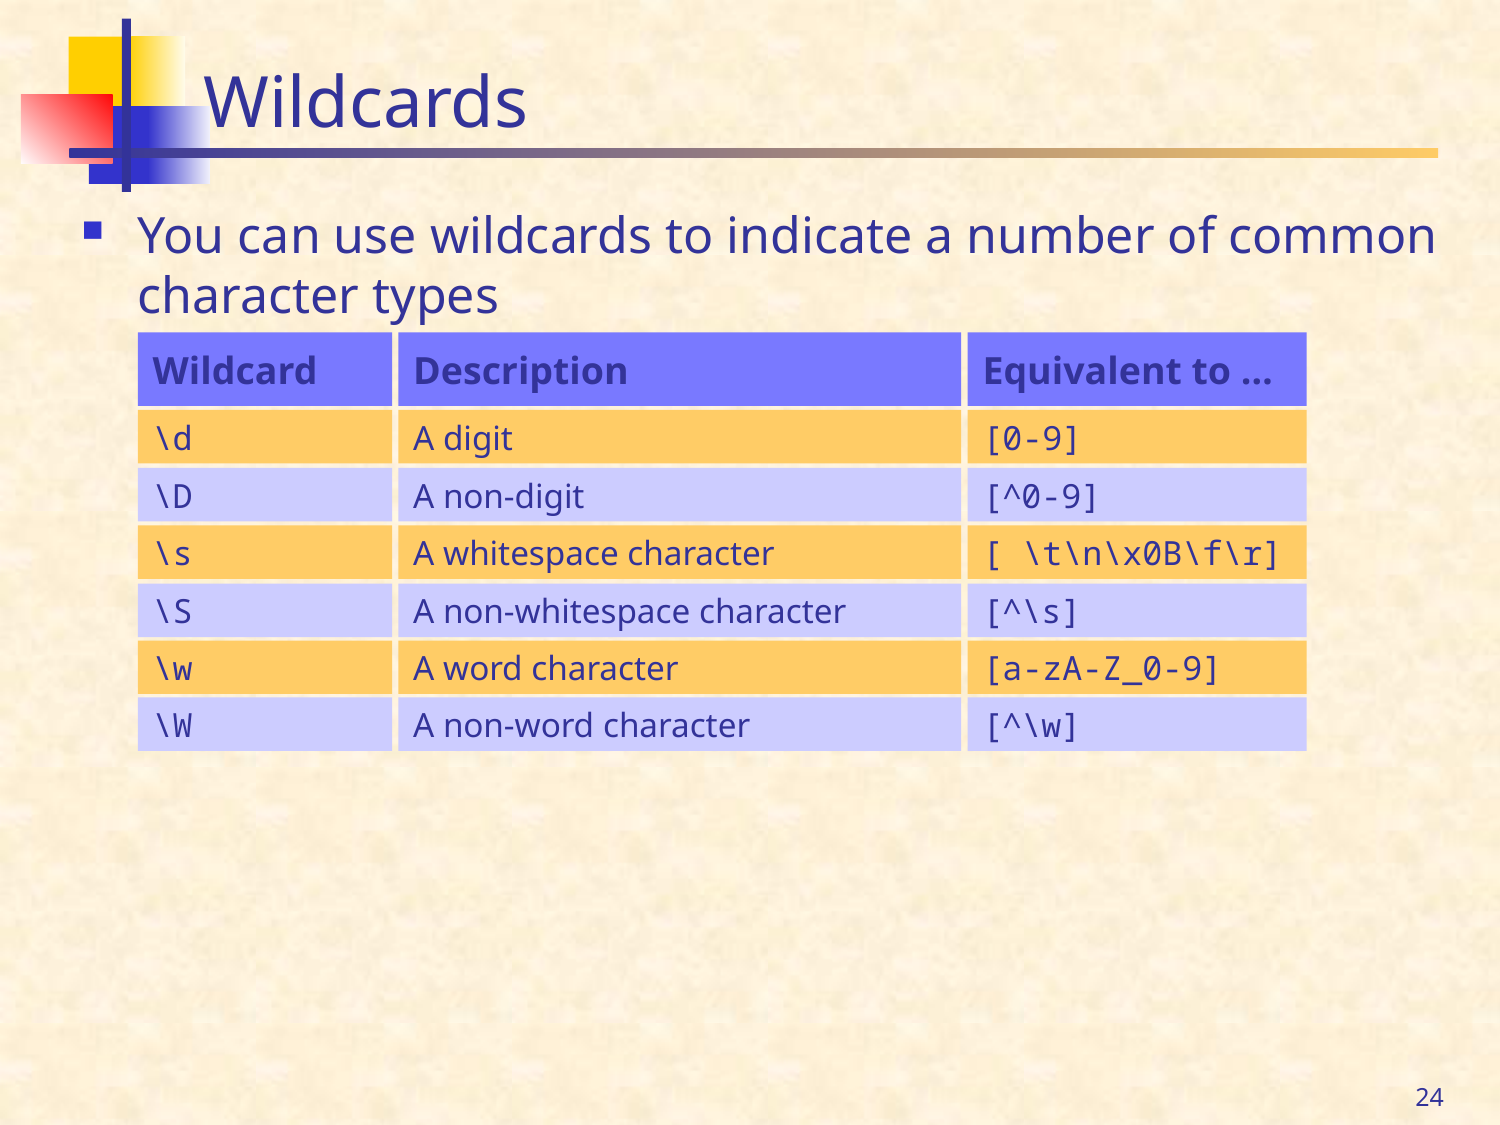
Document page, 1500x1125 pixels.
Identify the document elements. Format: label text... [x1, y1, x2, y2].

text_box [0-9] [967, 409, 1307, 464]
text_box A non-whitespace character [398, 583, 962, 638]
text_box A non-word character [398, 697, 962, 751]
text_box [^\w] [967, 697, 1307, 751]
picture [0, 0, 1500, 1125]
text_box [^\s] [967, 583, 1307, 638]
text_box A whitespace character [398, 525, 962, 579]
text_box [^0-9] [967, 467, 1307, 522]
text_box A word character [398, 640, 962, 694]
text_box Equivalent to … [967, 332, 1307, 406]
list You can use wildcards to indicate a number of common character types [66, 196, 1460, 1125]
text_box A non-digit [398, 467, 962, 522]
text_box Description [398, 332, 962, 406]
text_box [137, 332, 393, 752]
title Wildcards [188, 34, 1468, 150]
text_box A digit [398, 409, 962, 464]
text_box [ \t\n\x0B\f\r] [967, 525, 1307, 579]
text_box [a-zA-Z_0-9] [967, 640, 1307, 694]
